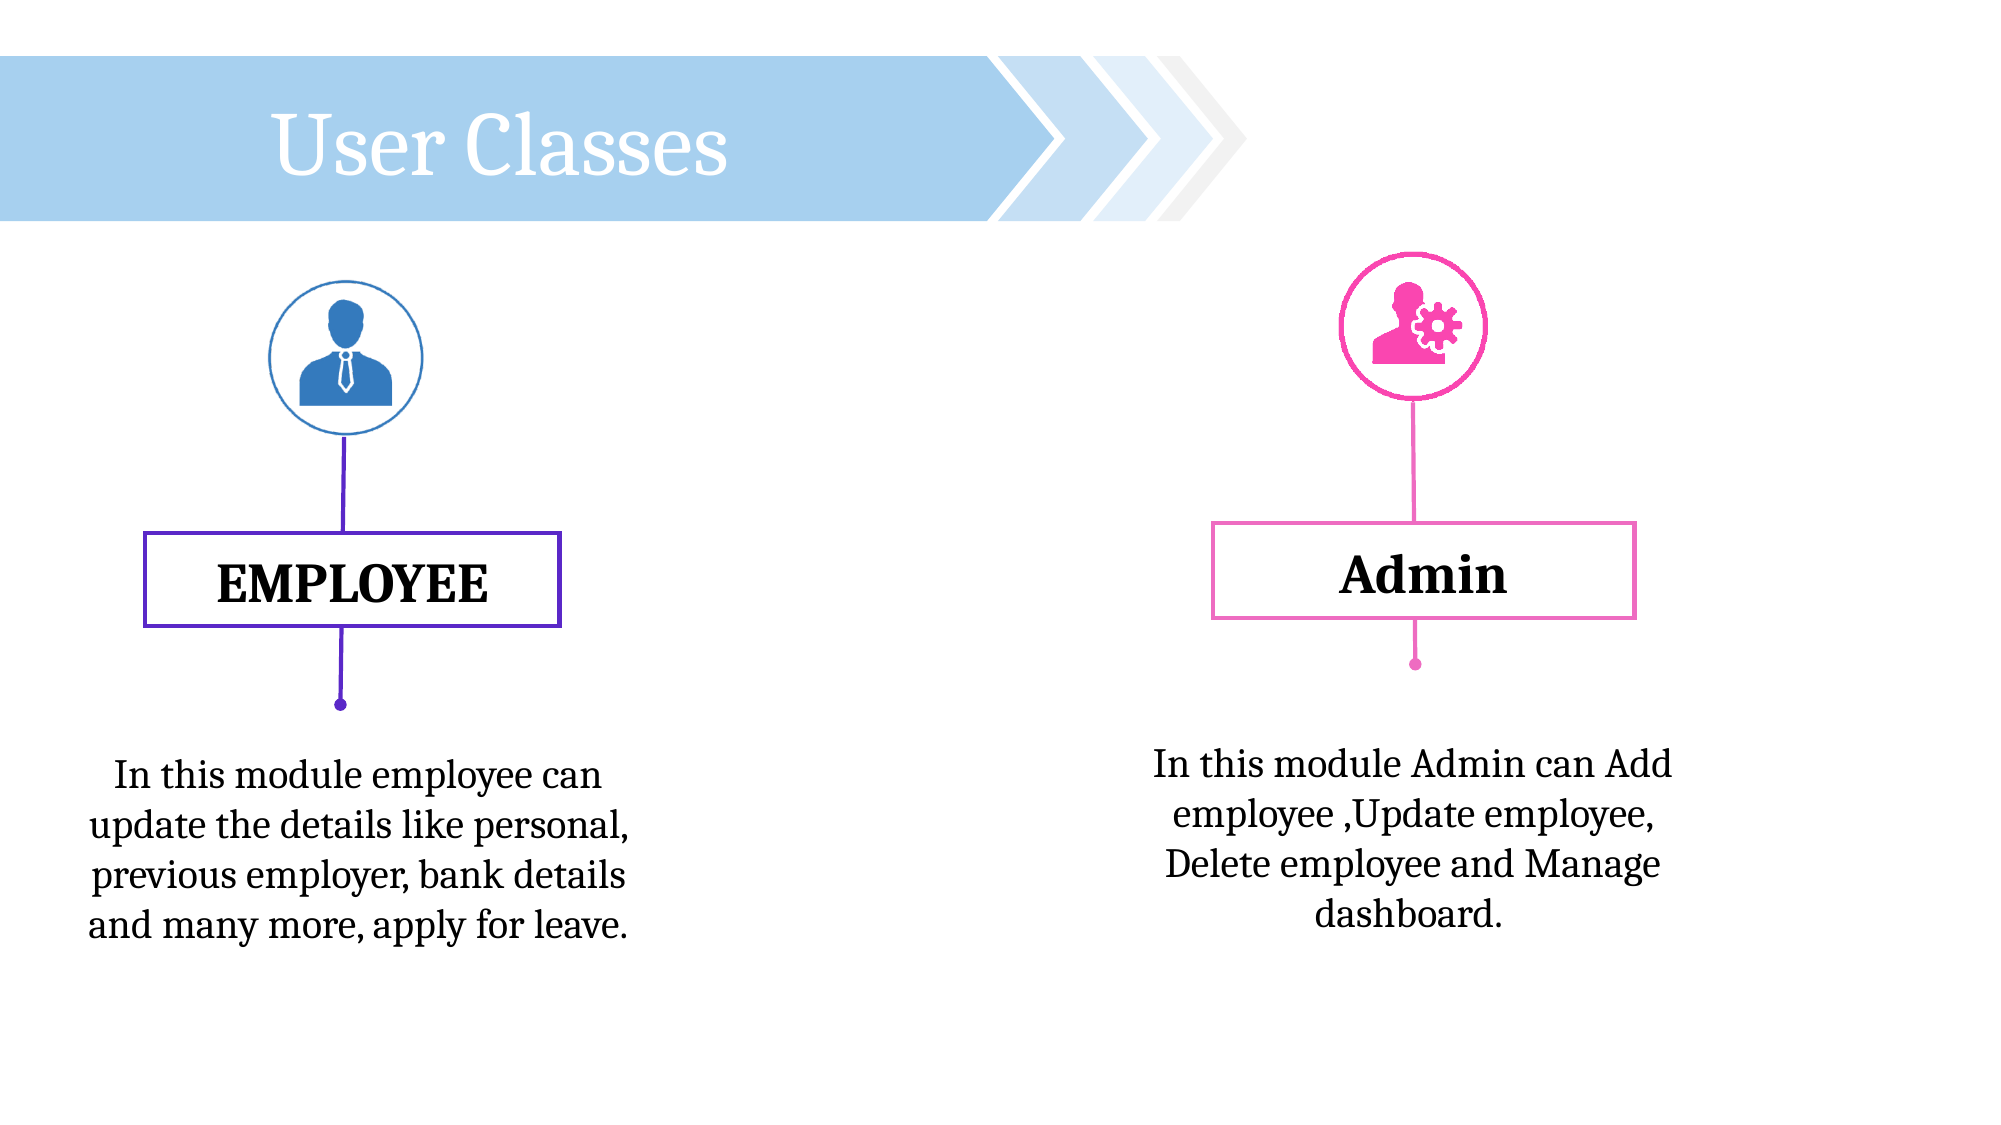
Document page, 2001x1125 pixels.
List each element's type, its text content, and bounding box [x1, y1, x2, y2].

picture [1317, 229, 1509, 420]
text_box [208, 568, 477, 573]
picture [241, 253, 450, 462]
text_box In this module Admin can Add employee ,Update employee, Delete employee and Manage dashboard. [1136, 727, 1690, 943]
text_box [0, 56, 1247, 222]
text_box EMPLOYEE [144, 532, 560, 627]
text_box In this module employee can update the details like personal, previous employer, bank details and many more, apply for leave. [57, 739, 660, 954]
text_box Admin [1212, 522, 1635, 619]
